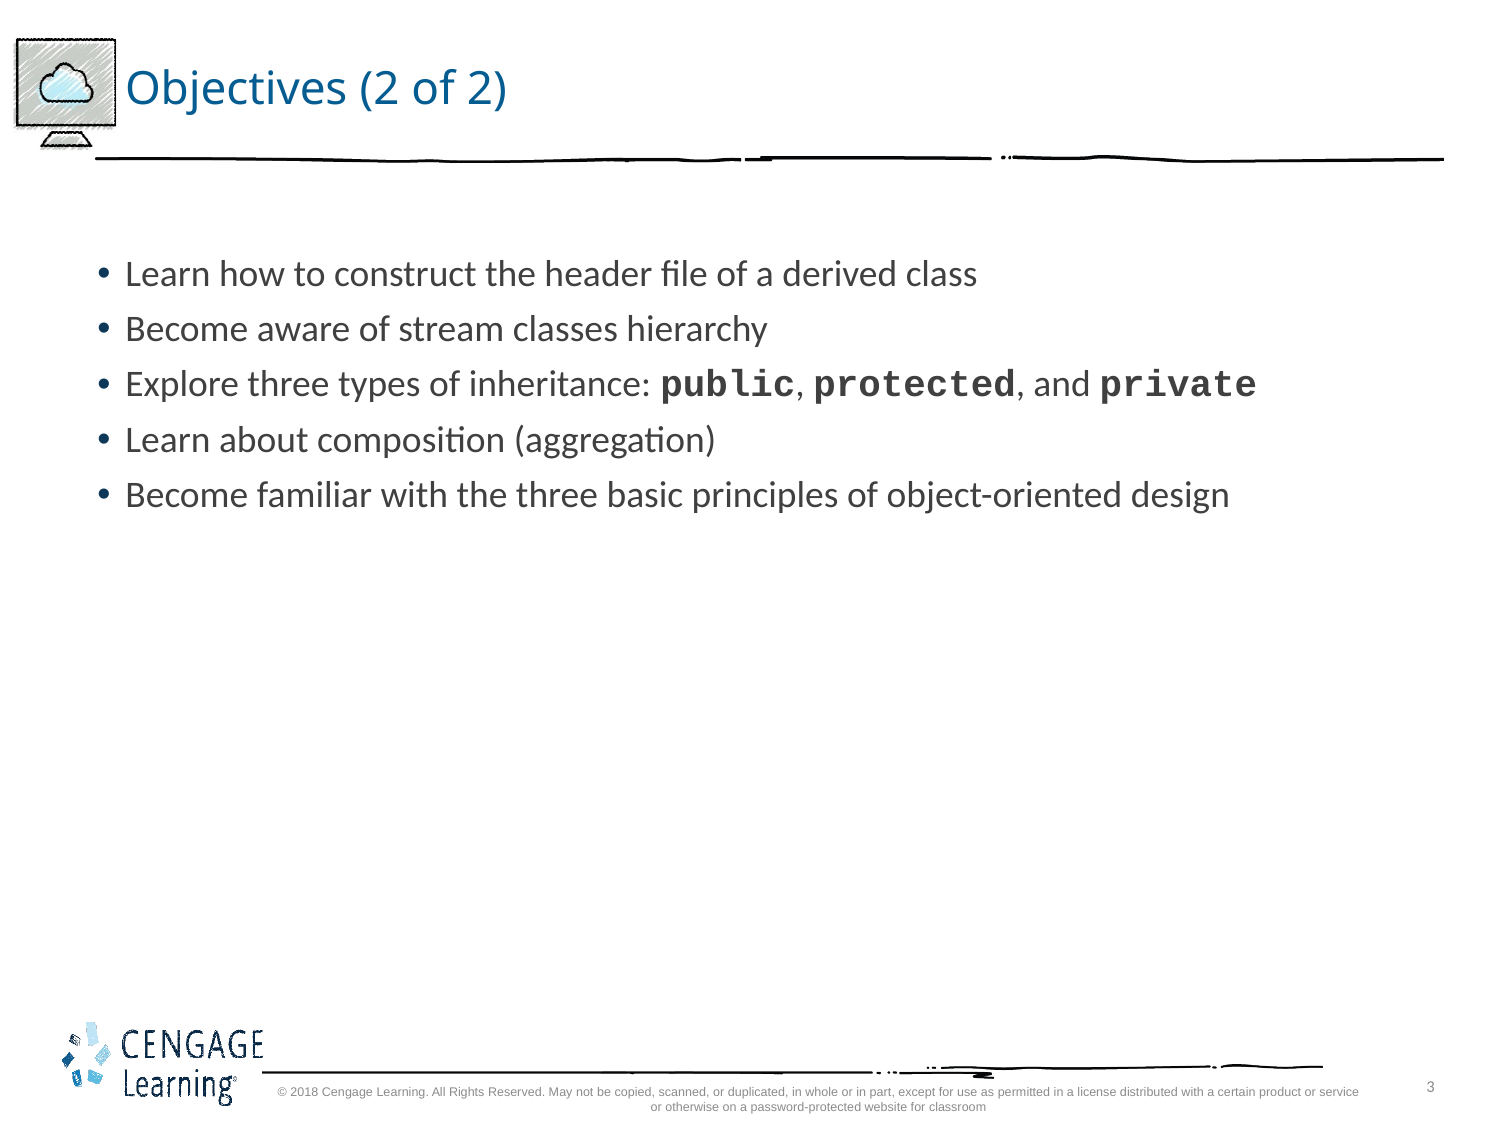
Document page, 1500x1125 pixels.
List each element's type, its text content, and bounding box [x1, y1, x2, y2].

title Objectives (2 of 2) [125, 66, 1442, 116]
footer © 2018 Cengage Learning. All Rights Reserved. May not be copied, scanned, or duplicated, in whole or in part, except for use as permitted in a license distributed with a certain product or service or otherwise on a password-protected website for classroom [262, 1079, 1375, 1120]
picture [13, 36, 117, 151]
list Learn how to construct the header file of a derived class Become aware of stream classes hierarchy Explore three types of inheritance: public, protected, and private Learn about composition (aggregation) Become familiar with the three basic principles of object-oriented design [59, 252, 1441, 519]
picture [95, 155, 1444, 163]
picture [62, 1022, 1323, 1106]
